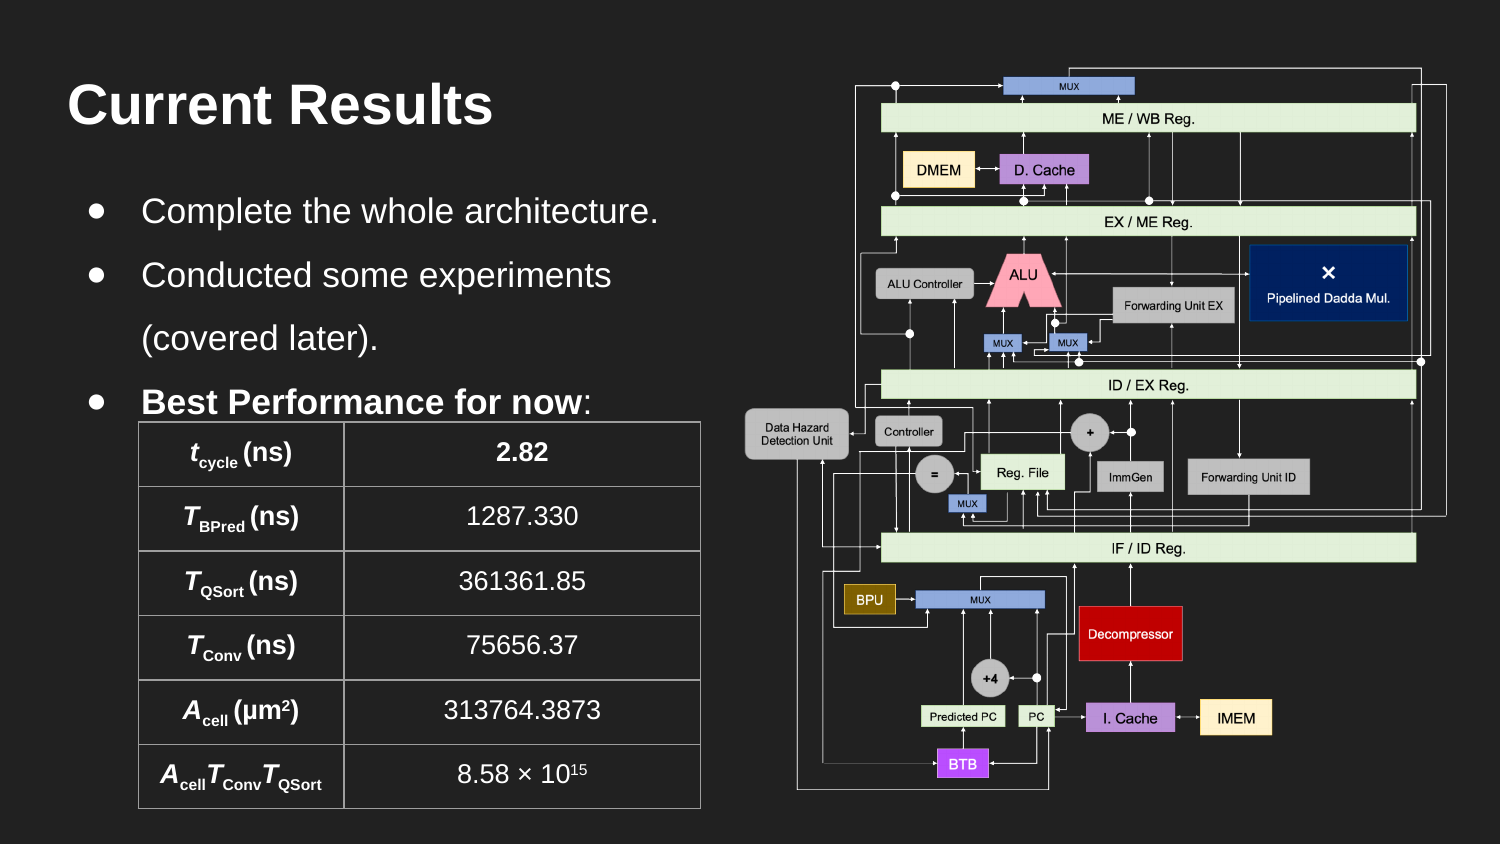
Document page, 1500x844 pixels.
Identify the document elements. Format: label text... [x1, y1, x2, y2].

table_cell TQSort (ns) [139, 552, 343, 615]
table_cell TBPred (ns) [139, 487, 343, 550]
table_cell TConv (ns) [139, 616, 343, 679]
list Complete the whole architecture. Conducted some experiments (covered later). Best Performance for now: [51, 151, 729, 235]
title Current Results [52, 57, 715, 151]
table_cell 75656.37 [345, 616, 700, 679]
table_cell AcellTConvTQSort [139, 745, 343, 808]
table_cell 8.58 × 1015 [345, 745, 700, 808]
table_header tcycle (ns) [139, 423, 343, 486]
table_cell Acell (µm2) [139, 681, 343, 744]
table_cell 361361.85 [345, 552, 700, 615]
table_header 2.82 [345, 423, 700, 486]
table_cell 313764.3873 [345, 681, 700, 744]
picture [734, 68, 1457, 790]
table_cell 1287.330 [345, 487, 700, 550]
